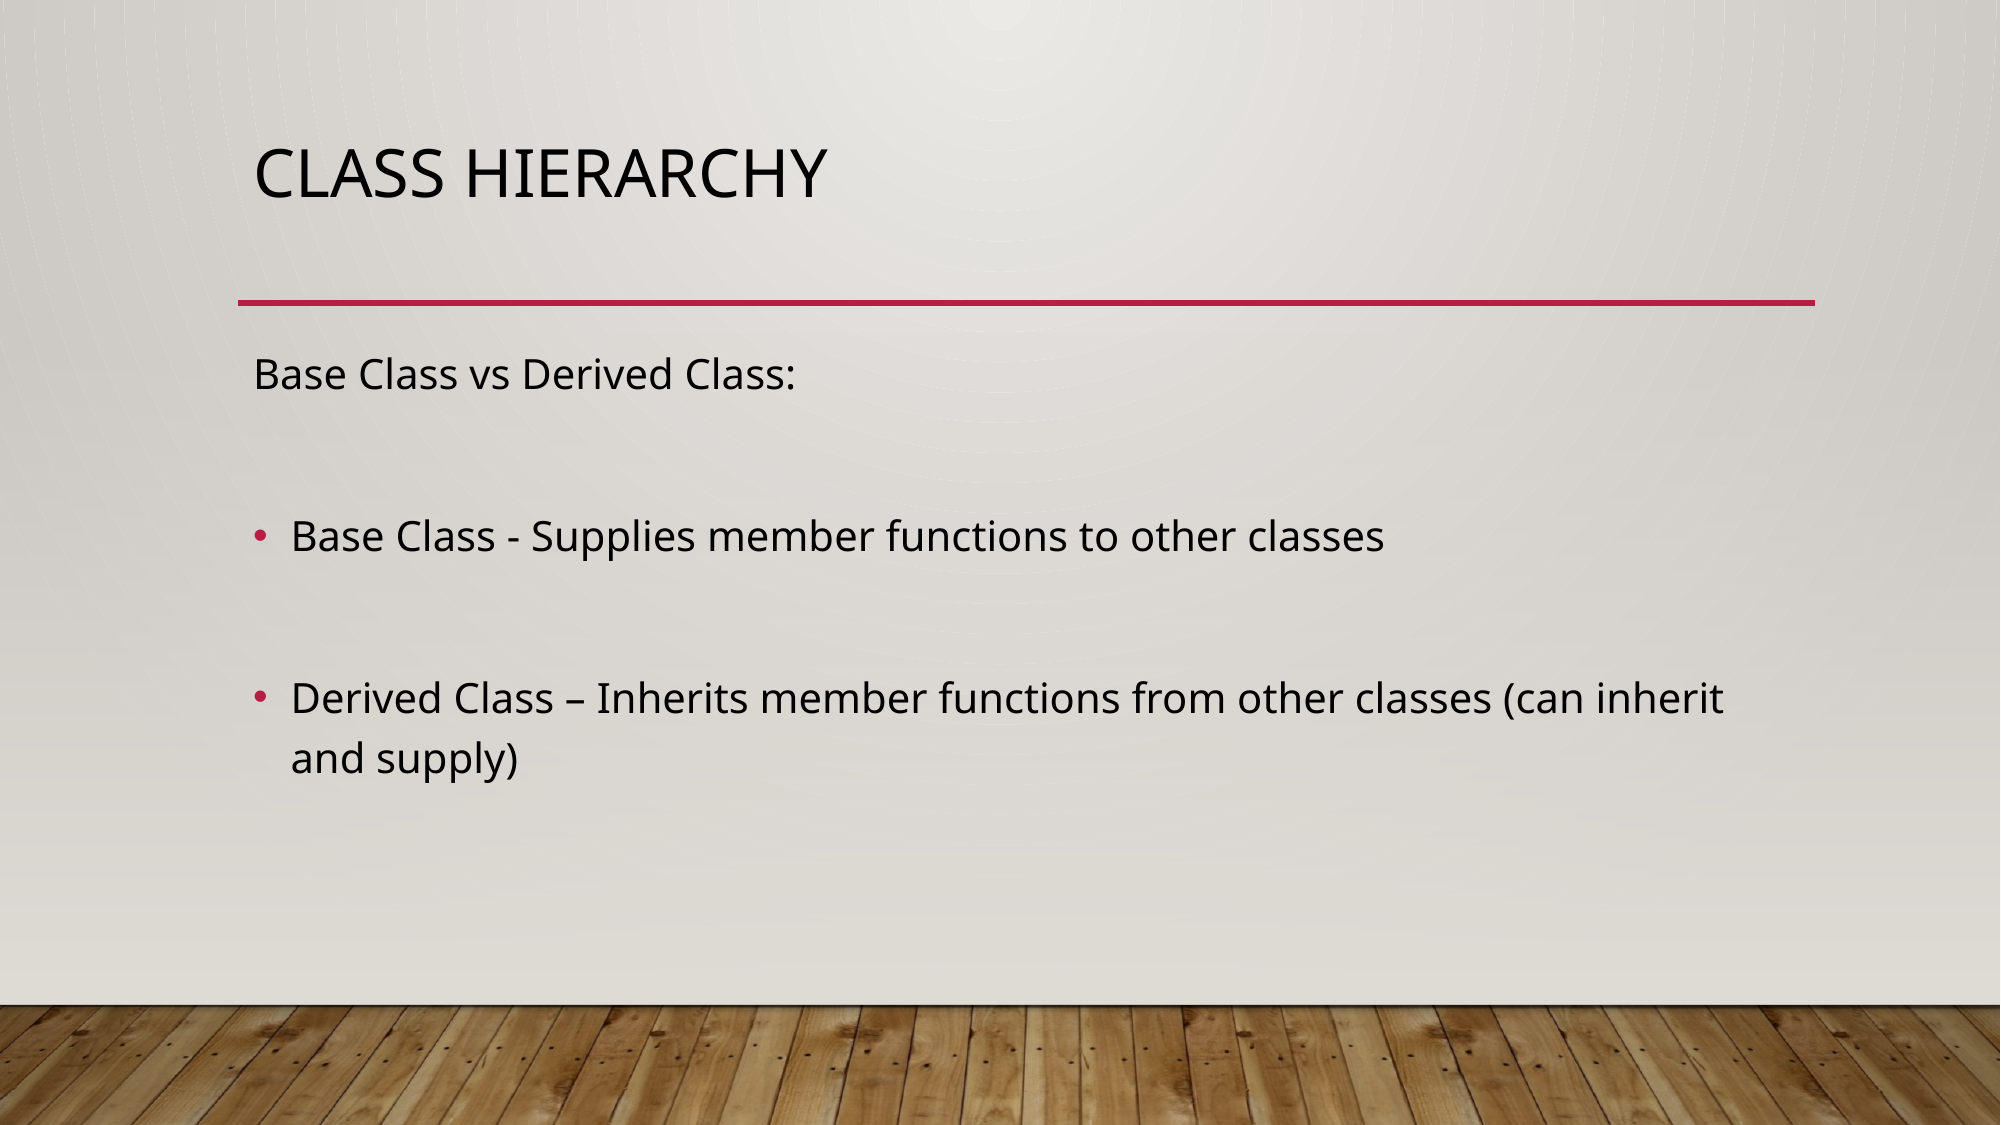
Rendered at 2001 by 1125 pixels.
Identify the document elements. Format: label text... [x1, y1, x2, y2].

picture [0, 1005, 2000, 1125]
title Class hierarchy [238, 131, 1814, 305]
list Base Class vs Derived Class: Base Class - Supplies member functions to other classes Derived Class – Inherits member functions from other classes (can inherit and supply) [238, 330, 1814, 897]
